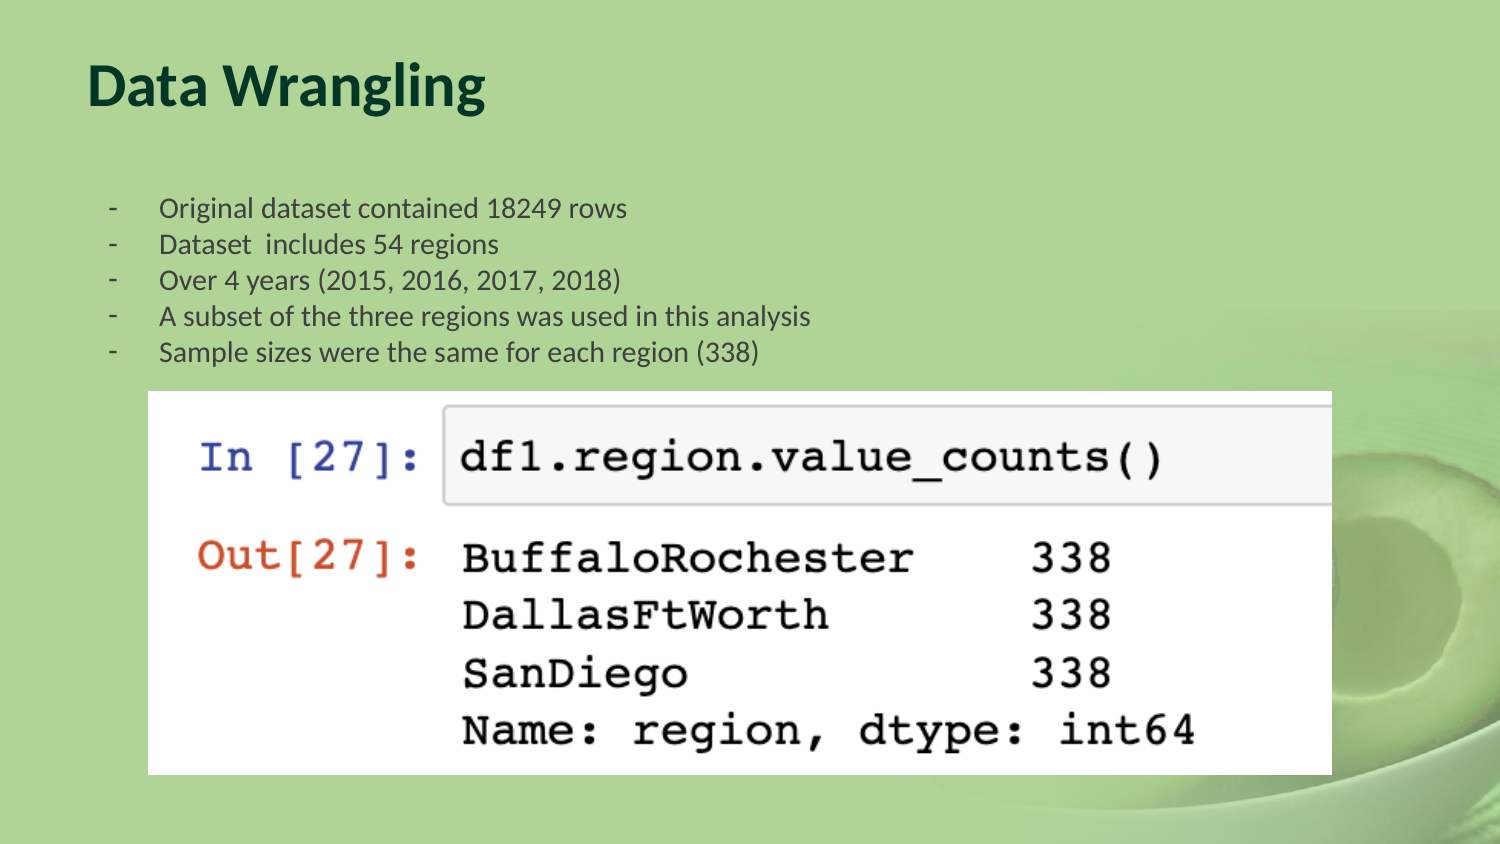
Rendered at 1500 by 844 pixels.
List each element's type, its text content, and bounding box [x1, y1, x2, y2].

list Original dataset contained 18249 rows Dataset includes 54 regions Over 4 years (2015, 2016, 2017, 2018) A subset of the three regions was used in this analysis Sample sizes were the same for each region (338) [75, 182, 1425, 411]
picture [0, 0, 1500, 844]
title Data Wrangling [75, 32, 1425, 131]
